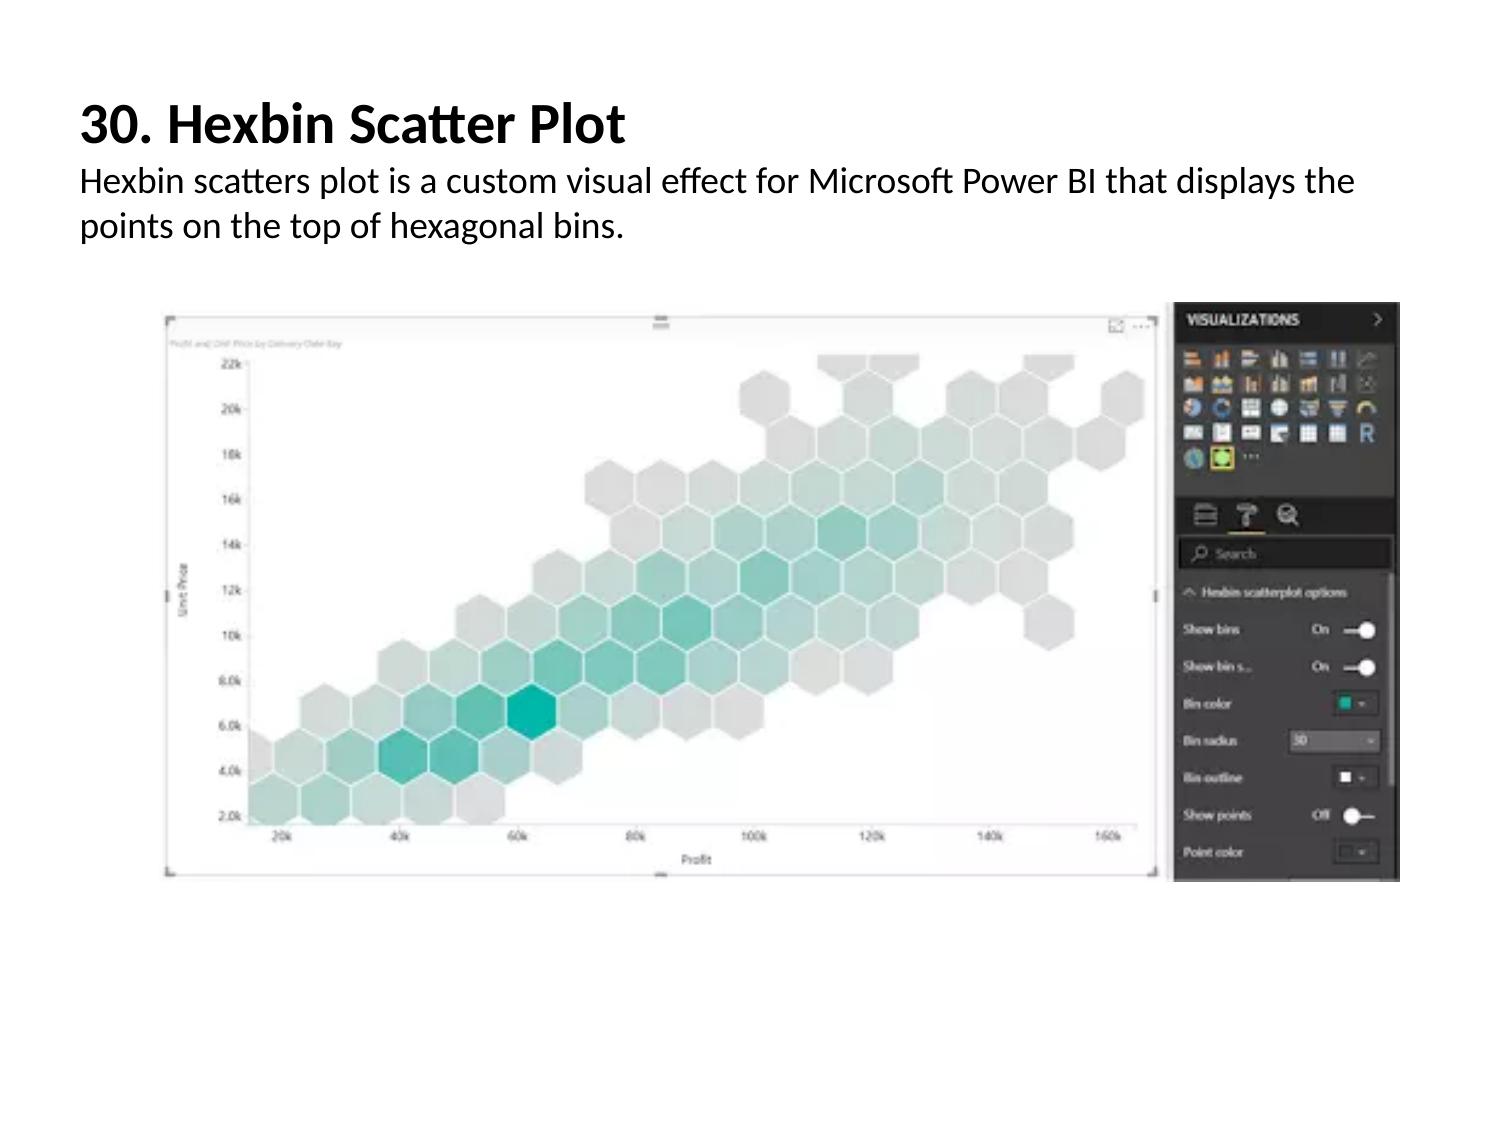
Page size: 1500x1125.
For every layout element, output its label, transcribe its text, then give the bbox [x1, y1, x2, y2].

picture [159, 302, 1400, 882]
text_box 30. Hexbin Scatter Plot Hexbin scatters plot is a custom visual effect for Microsoft Power BI that displays the points on the top of hexagonal bins. [64, 78, 1424, 253]
